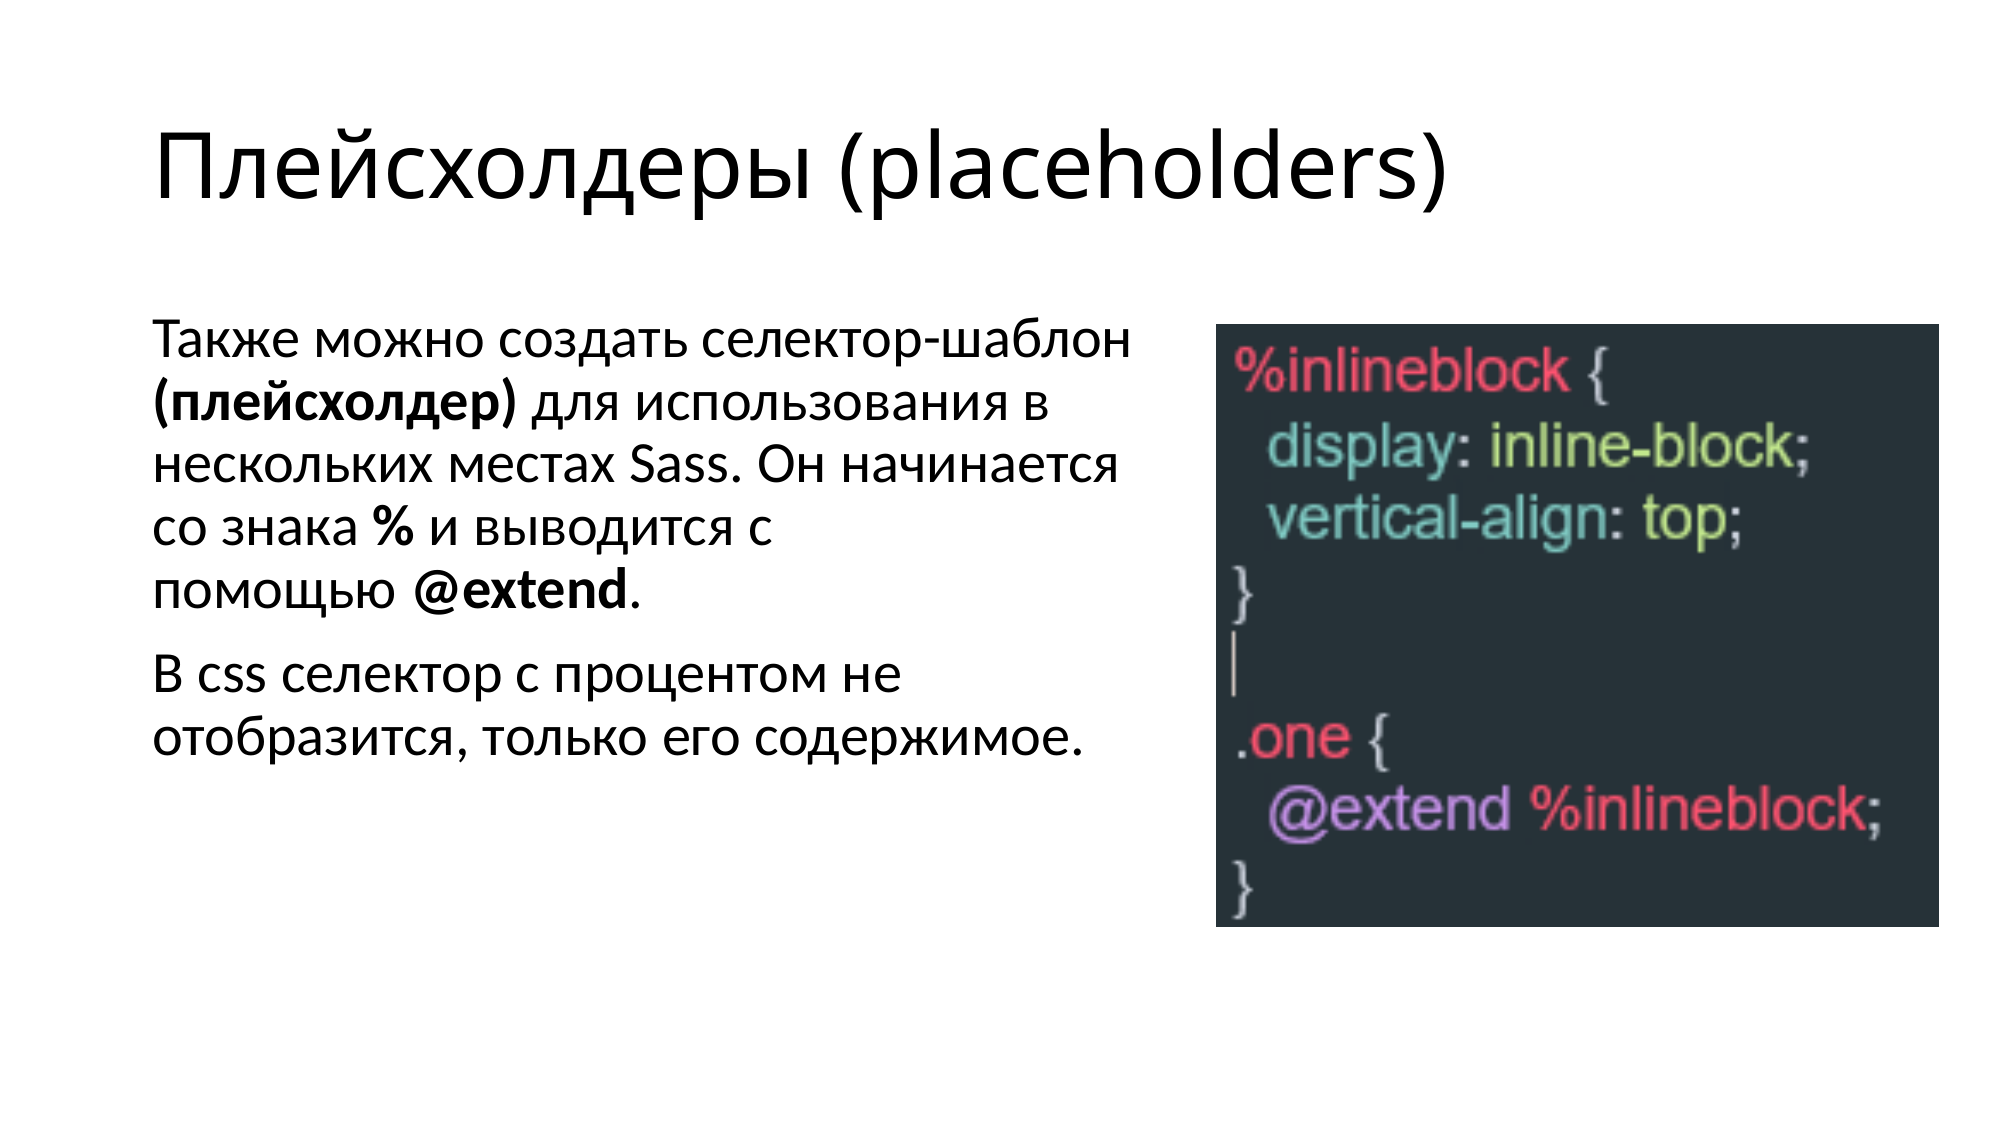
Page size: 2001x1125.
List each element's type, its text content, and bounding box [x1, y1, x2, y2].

list Также можно создать селектор-шаблон (плейсхолдер) для использования в нескольких местах Sass. Он начинается со знака % и выводится с помощью @extend. В css селектор с процентом не отобразится, только его содержимое. [137, 299, 1153, 1014]
title Плейсхолдеры (placeholders) [137, 59, 1863, 278]
picture [1216, 324, 1939, 928]
